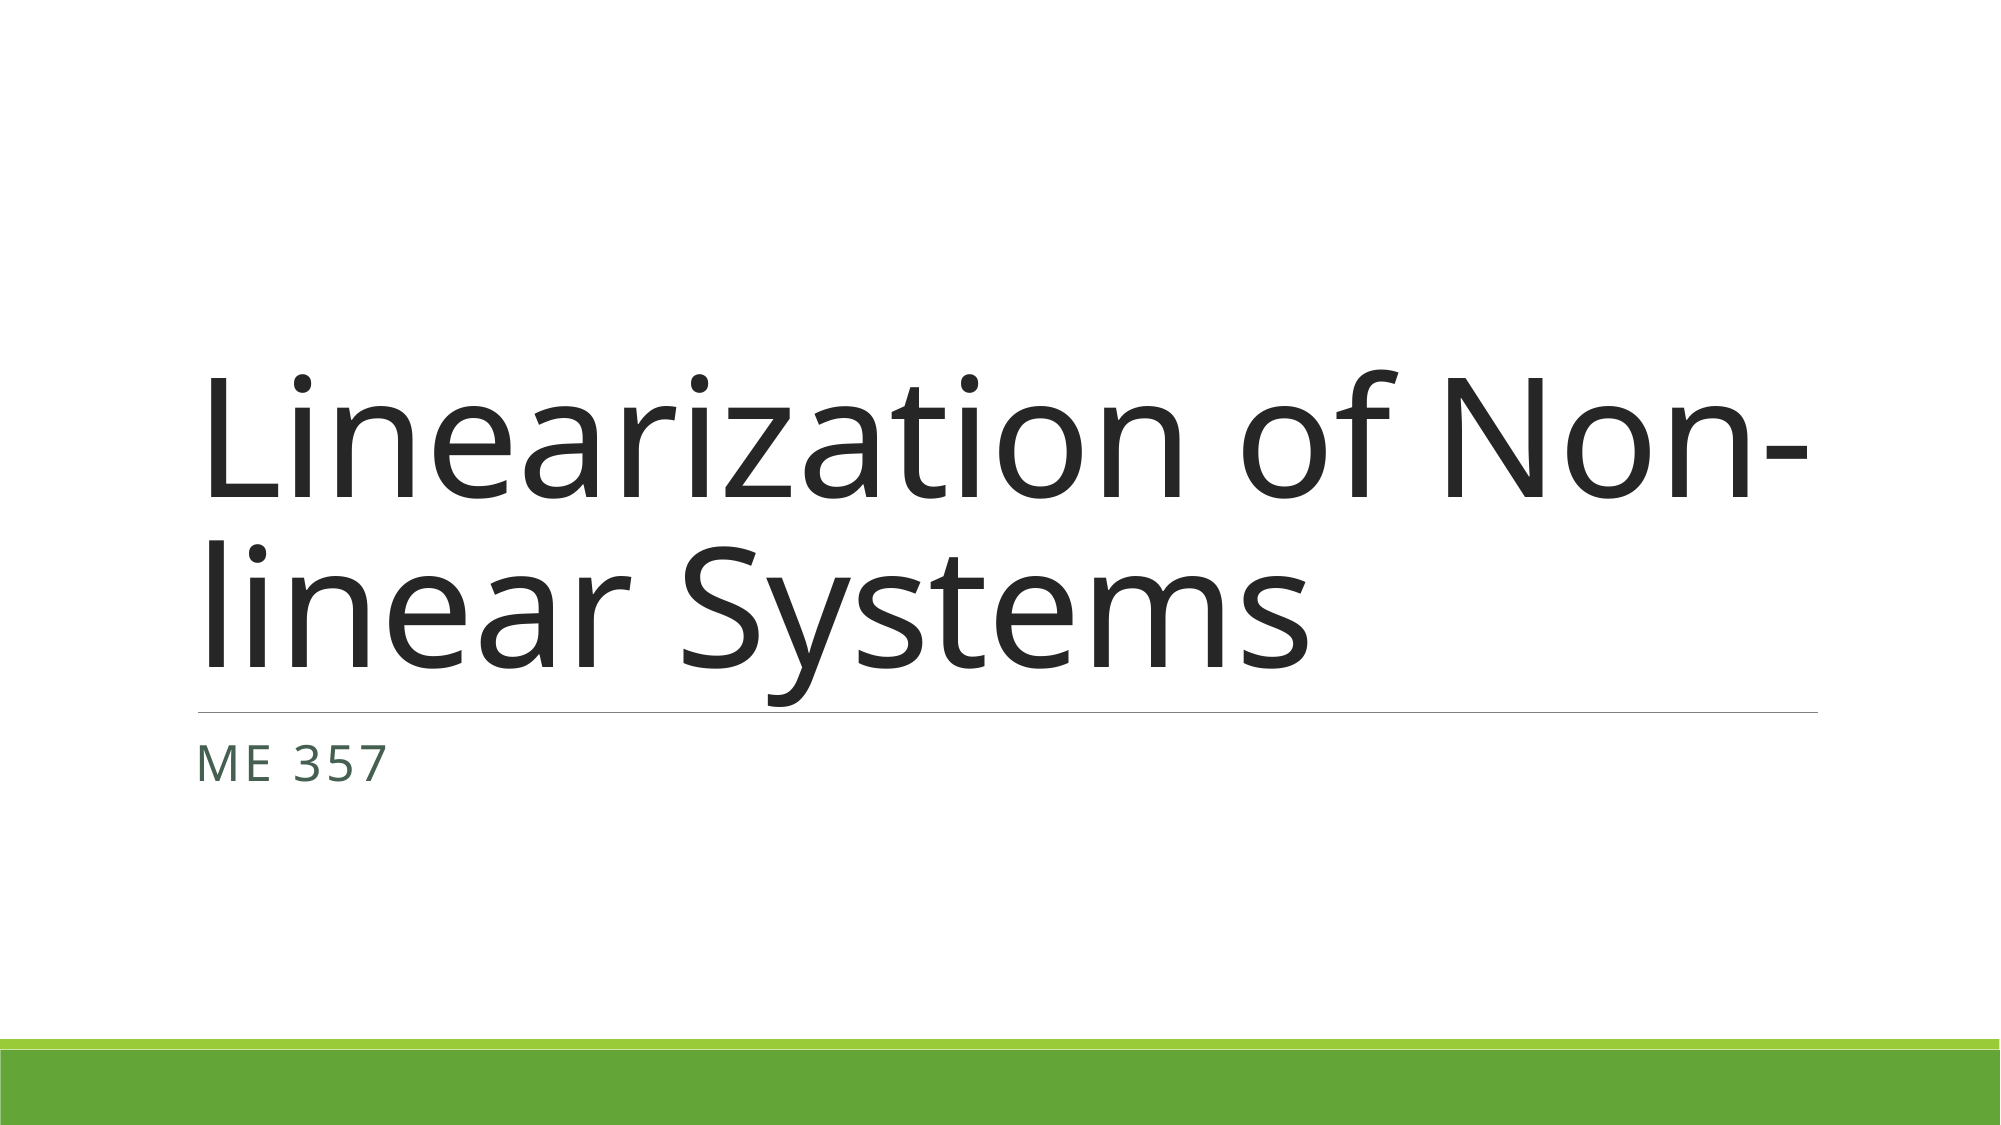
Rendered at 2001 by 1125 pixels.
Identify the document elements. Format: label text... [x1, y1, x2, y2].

subtitle ME 357 [180, 730, 1831, 919]
title Linearization of Non-linear Systems [180, 124, 1830, 710]
